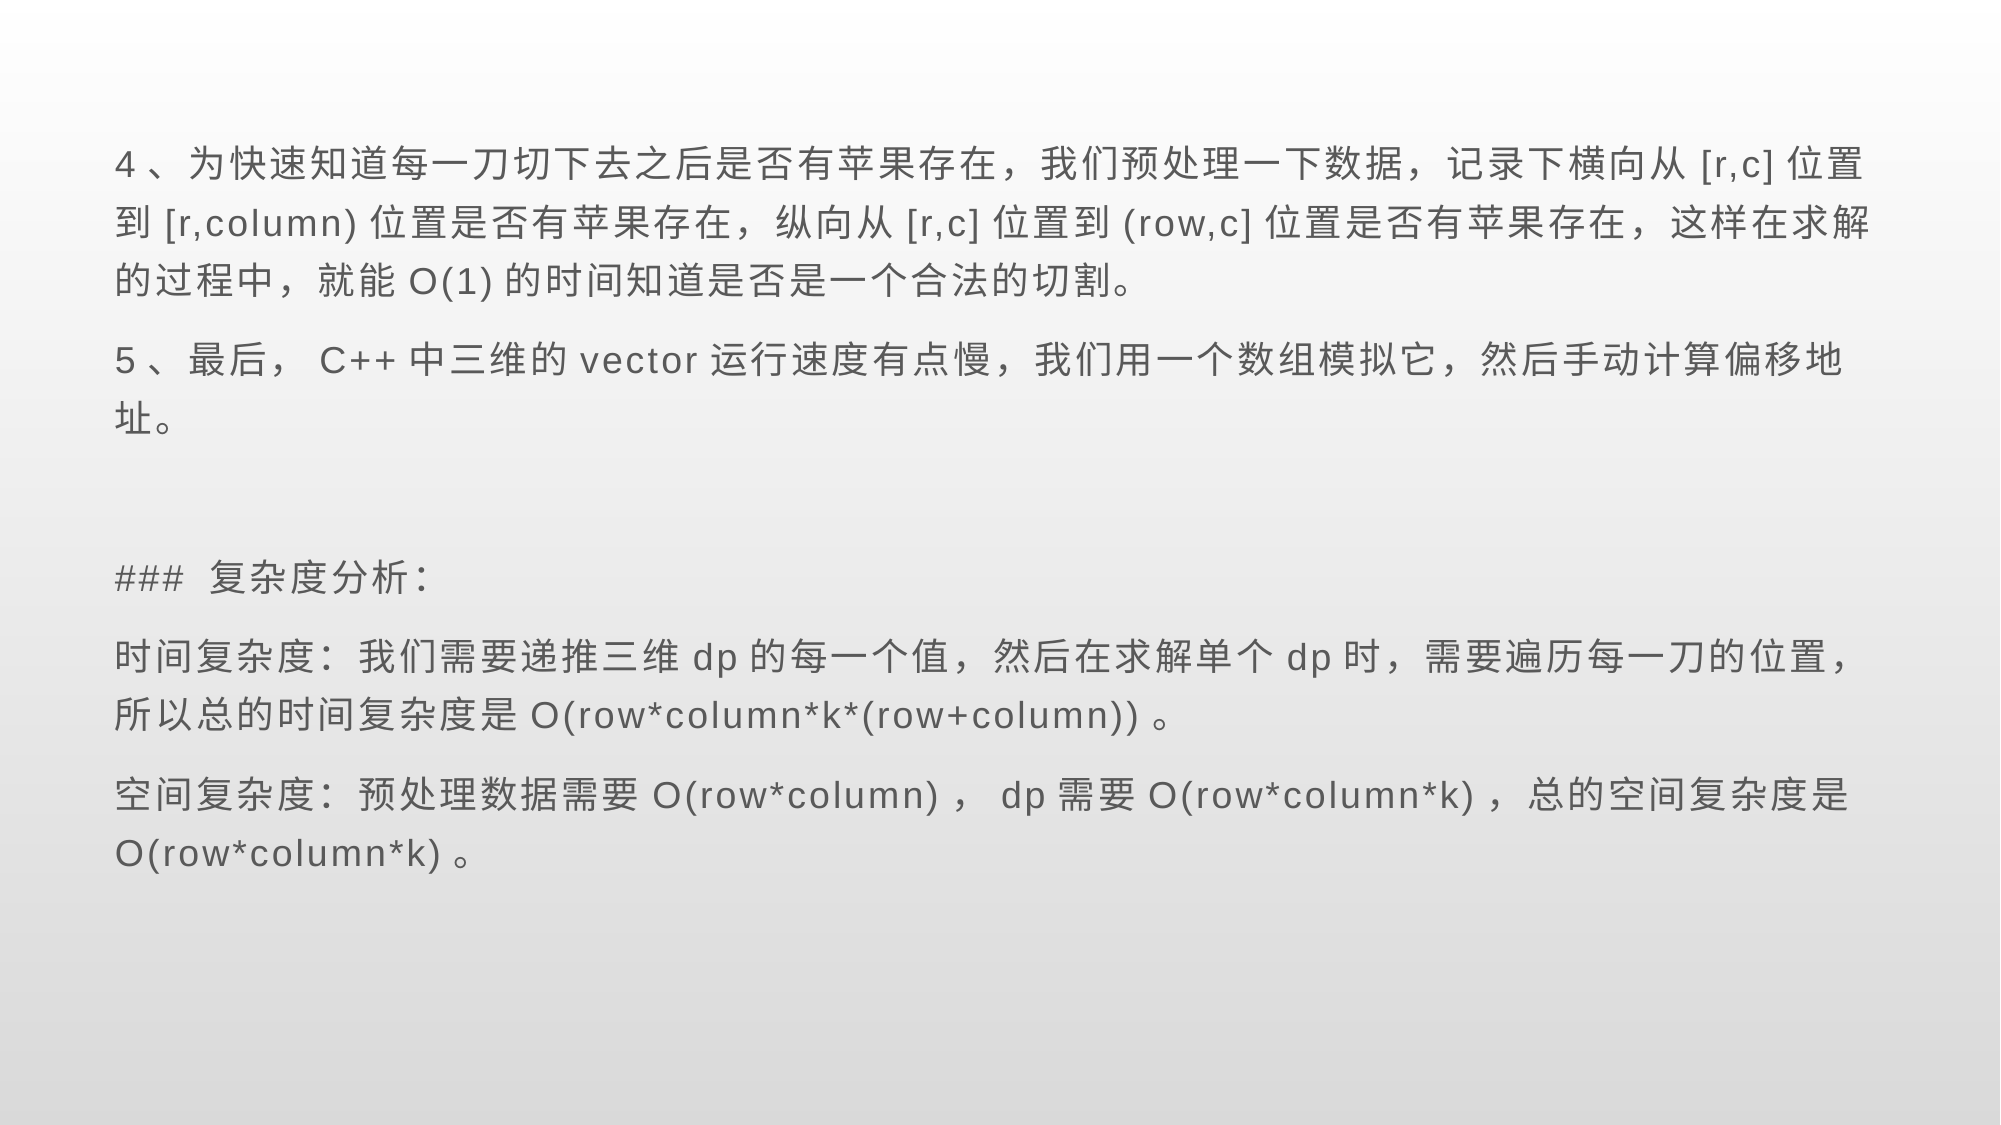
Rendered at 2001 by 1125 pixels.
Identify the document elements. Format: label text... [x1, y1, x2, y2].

list 4、为快速知道每一刀切下去之后是否有苹果存在，我们预处理一下数据，记录下横向从[r,c]位置到[r,column)位置是否有苹果存在，纵向从[r,c]位置到(row,c]位置是否有苹果存在，这样在求解的过程中，就能O(1)的时间知道是否是一个合法的切割。 5、最后，C++中三维的vector运行速度有点慢，我们用一个数组模拟它，然后手动计算偏移地址。 ### 复杂度分析： 时间复杂度：我们需要递推三维dp的每一个值，然后在求解单个dp时，需要遍历每一刀的位置，所以总的时间复杂度是O(row*column*k*(row+column))。 空间复杂度：预处理数据需要O(row*column)，dp需要O(row*column*k)，总的空间复杂度是O(row*column*k)。 [100, 118, 1900, 900]
